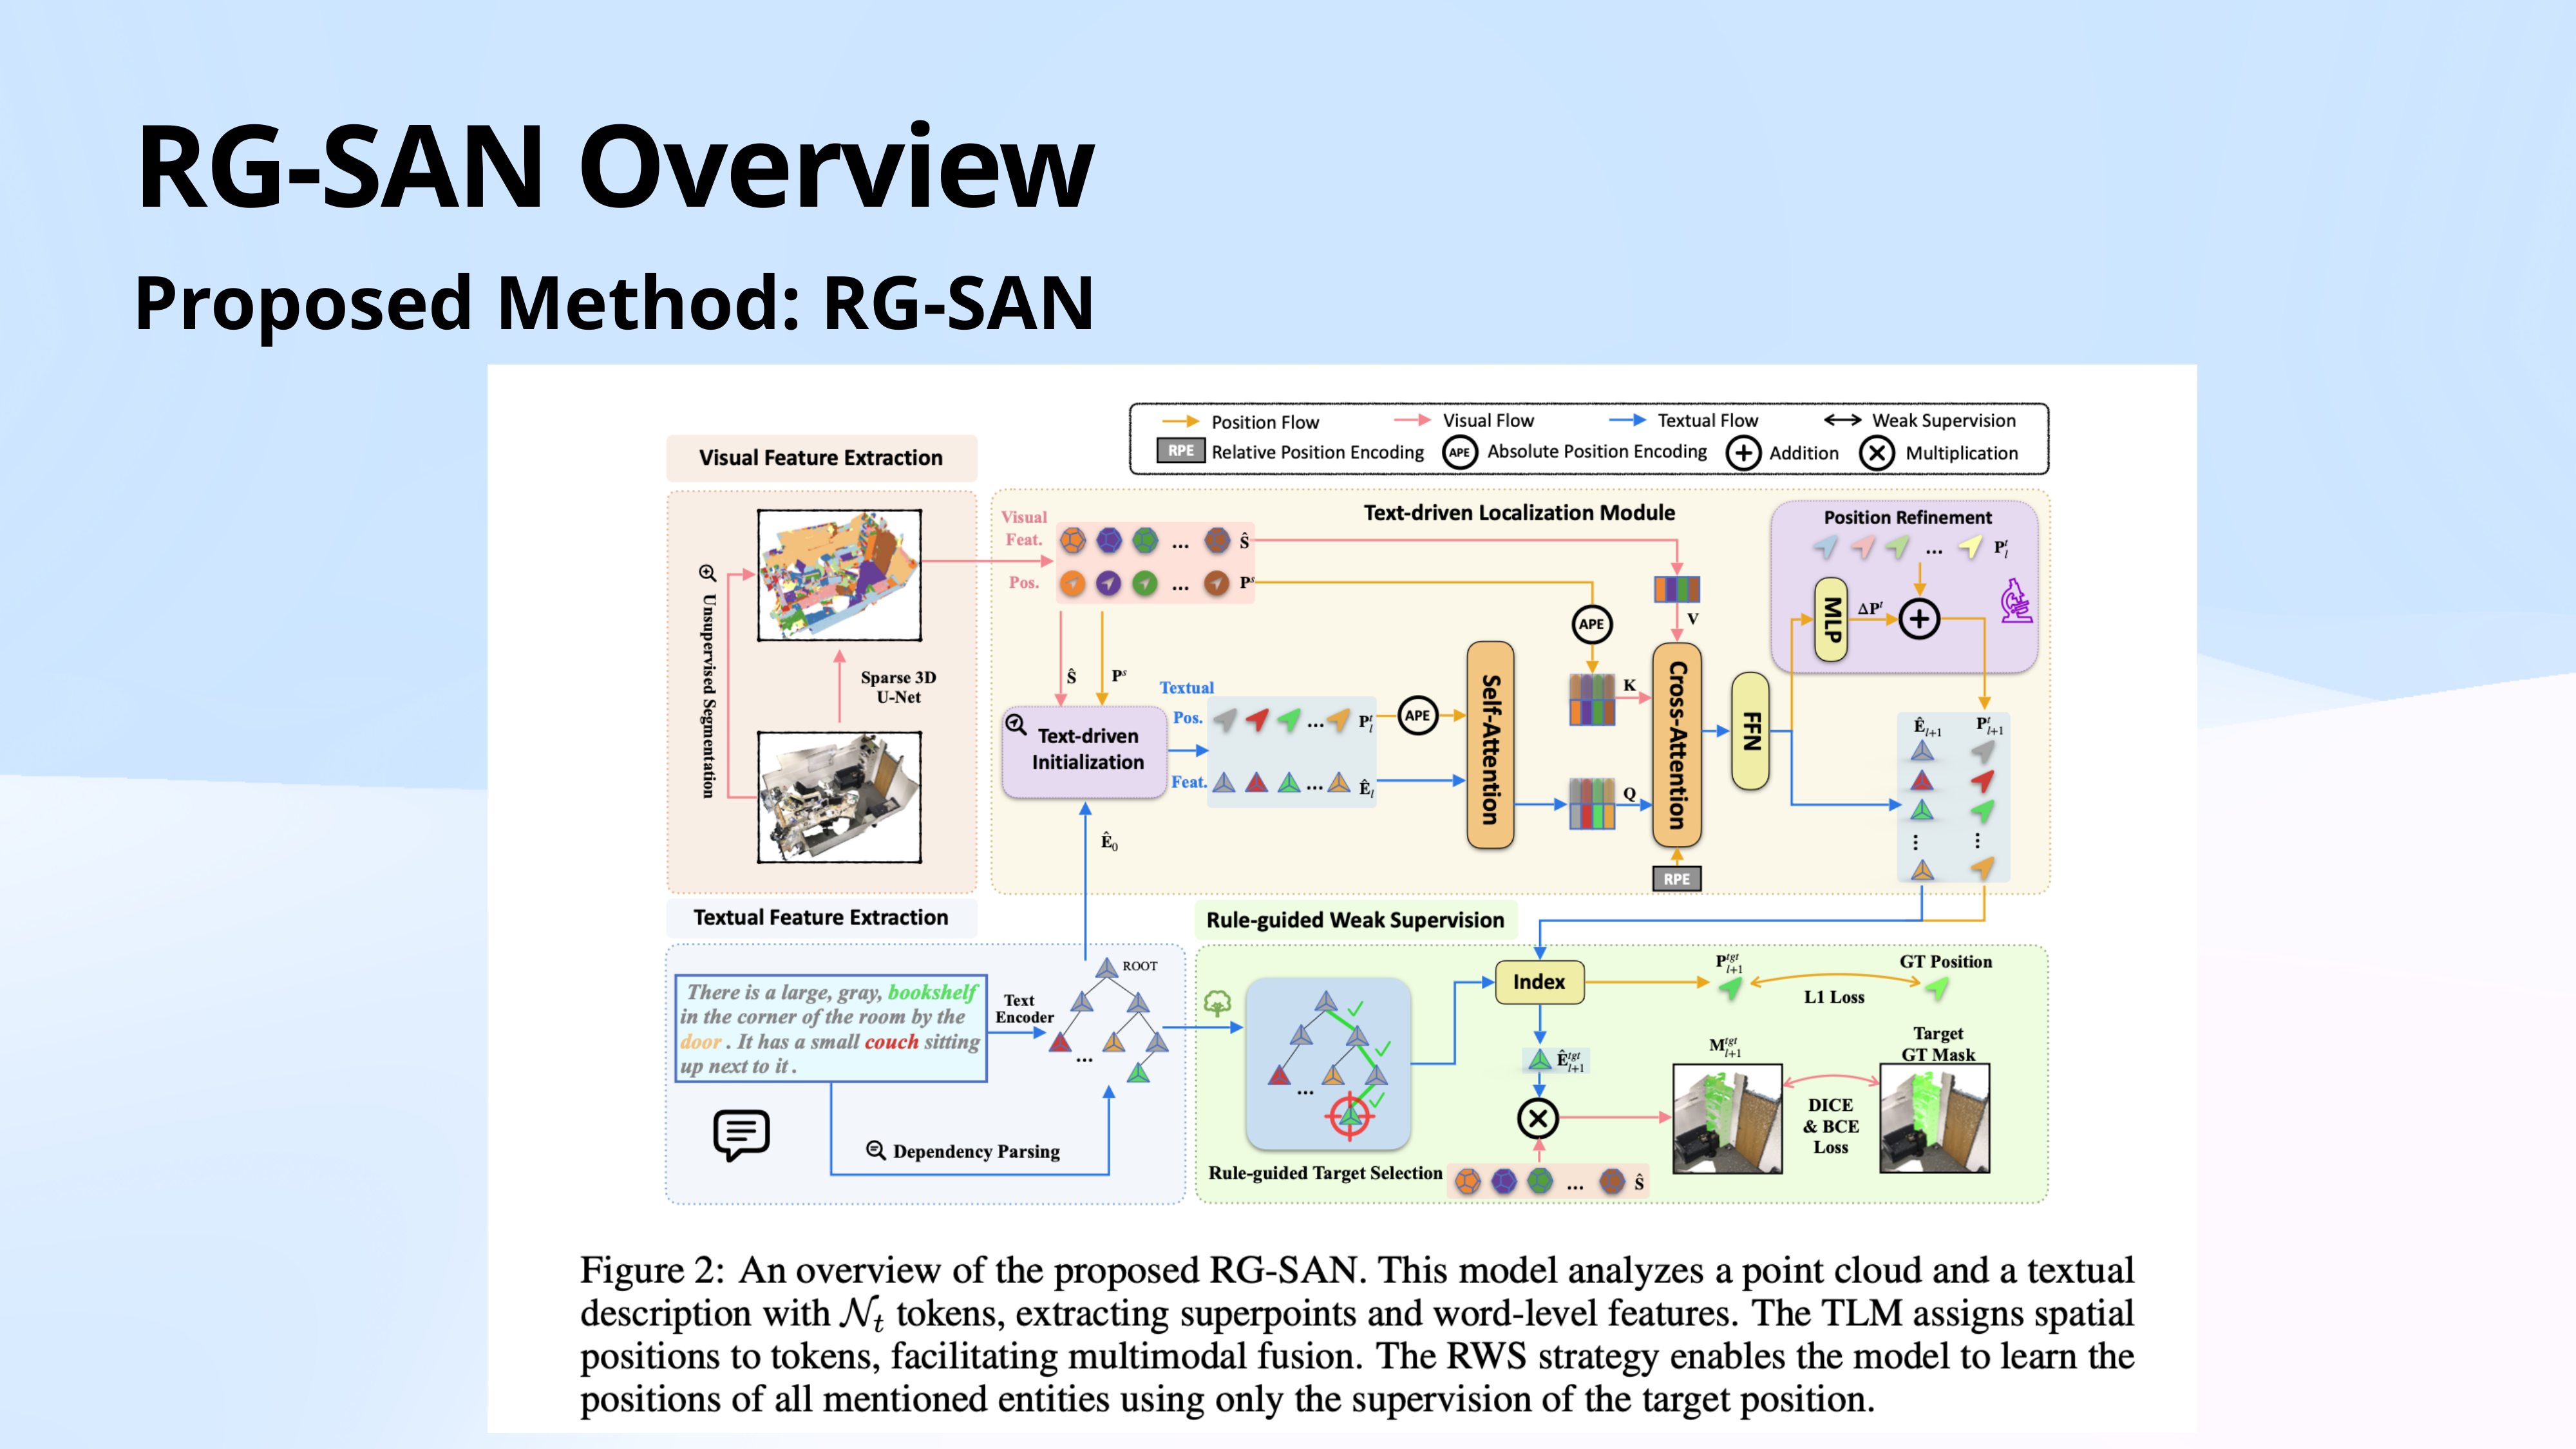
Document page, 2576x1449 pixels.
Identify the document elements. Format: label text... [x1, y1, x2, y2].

title RG-SAN Overview [127, 113, 2449, 250]
picture [0, 0, 2576, 1449]
list Proposed Method: RG-SAN [127, 250, 2449, 350]
